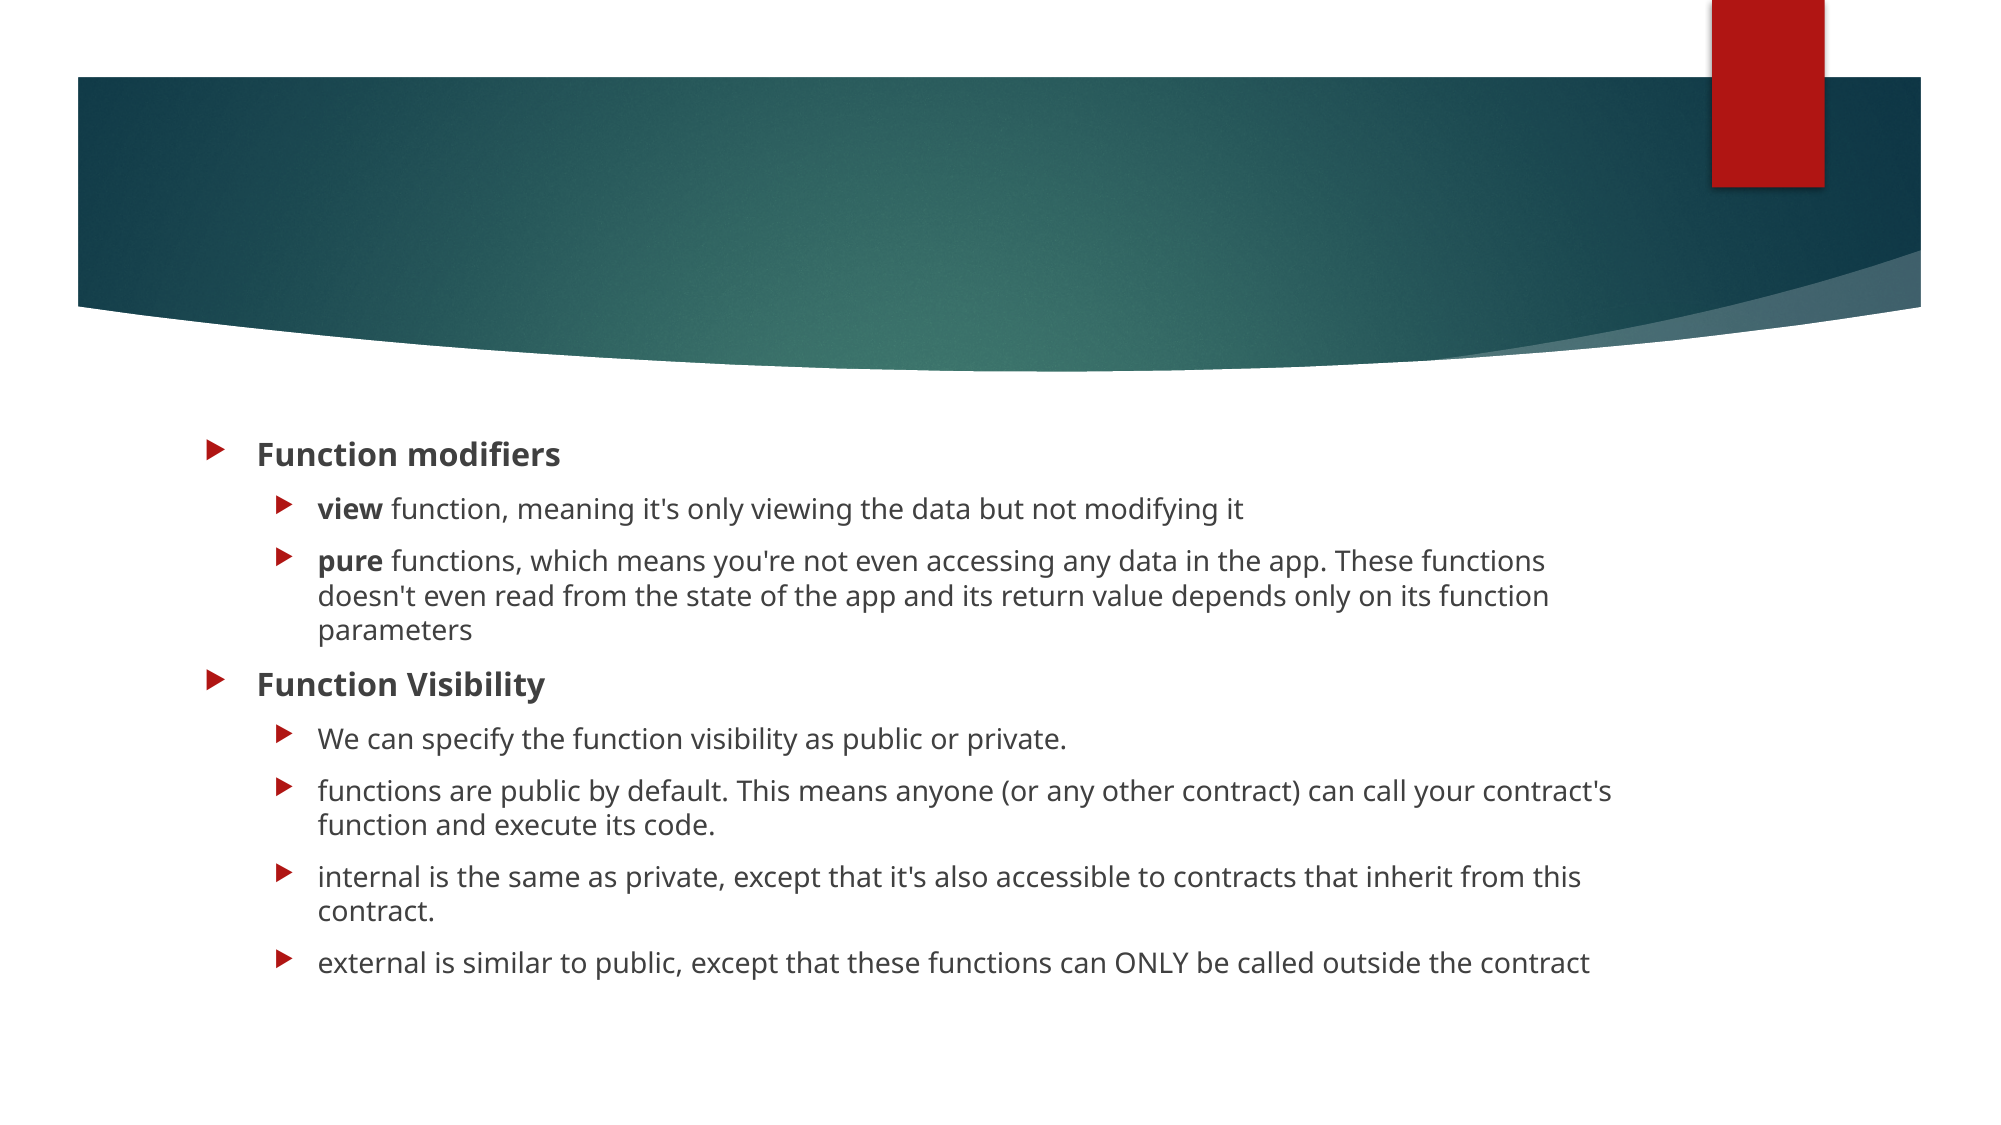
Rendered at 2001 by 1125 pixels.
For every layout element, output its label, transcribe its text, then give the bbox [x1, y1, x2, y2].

list Function modifiers view function, meaning it's only viewing the data but not modifying it pure functions, which means you're not even accessing any data in the app. These functions doesn't even read from the state of the app and its return value depends only on its function parameters Function Visibility We can specify the function visibility as public or private. functions are public by default. This means anyone (or any other contract) can call your contract's function and execute its code. internal is the same as private, except that it's also accessible to contracts that inherit from this contract. external is similar to public, except that these functions can ONLY be called outside the contract [189, 427, 1638, 988]
